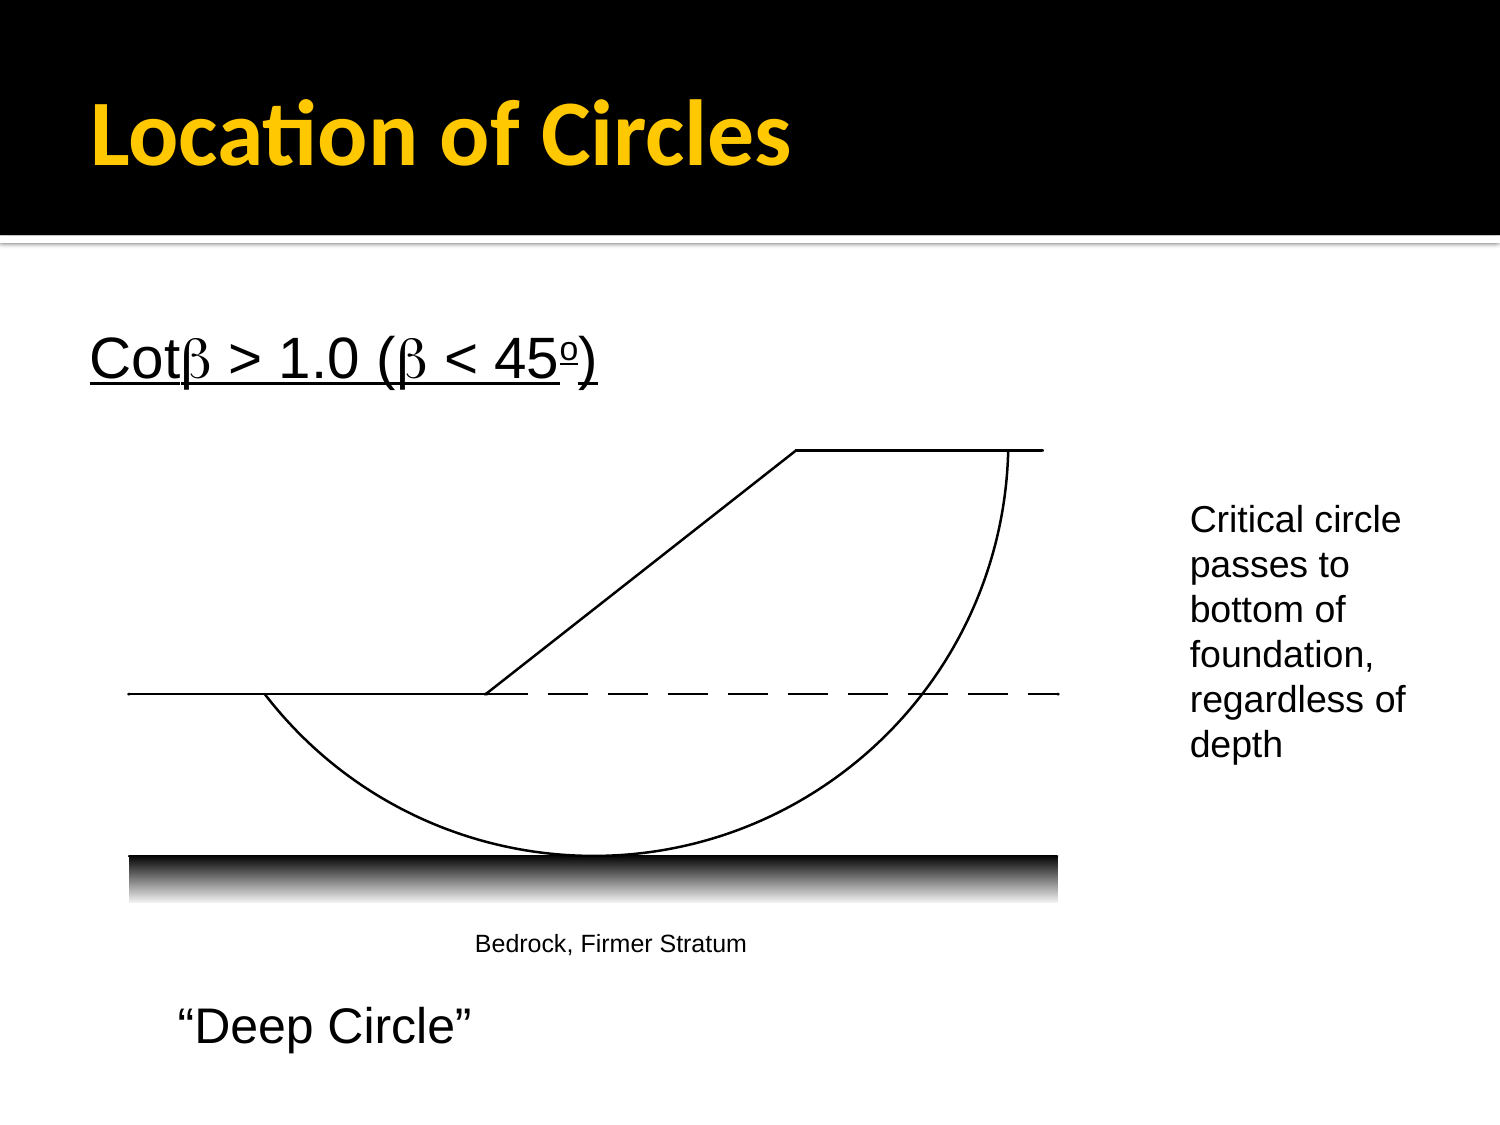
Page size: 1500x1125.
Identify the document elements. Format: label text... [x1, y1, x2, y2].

text_box Critical circle passes to bottom of foundation, regardless of depth [1175, 487, 1425, 773]
title Location of Circles [75, 24, 1425, 231]
text_box Cotb > 1.0 (b < 45o) [75, 312, 950, 398]
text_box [124, 446, 1062, 963]
text_box “Deep Circle” [162, 986, 838, 1062]
